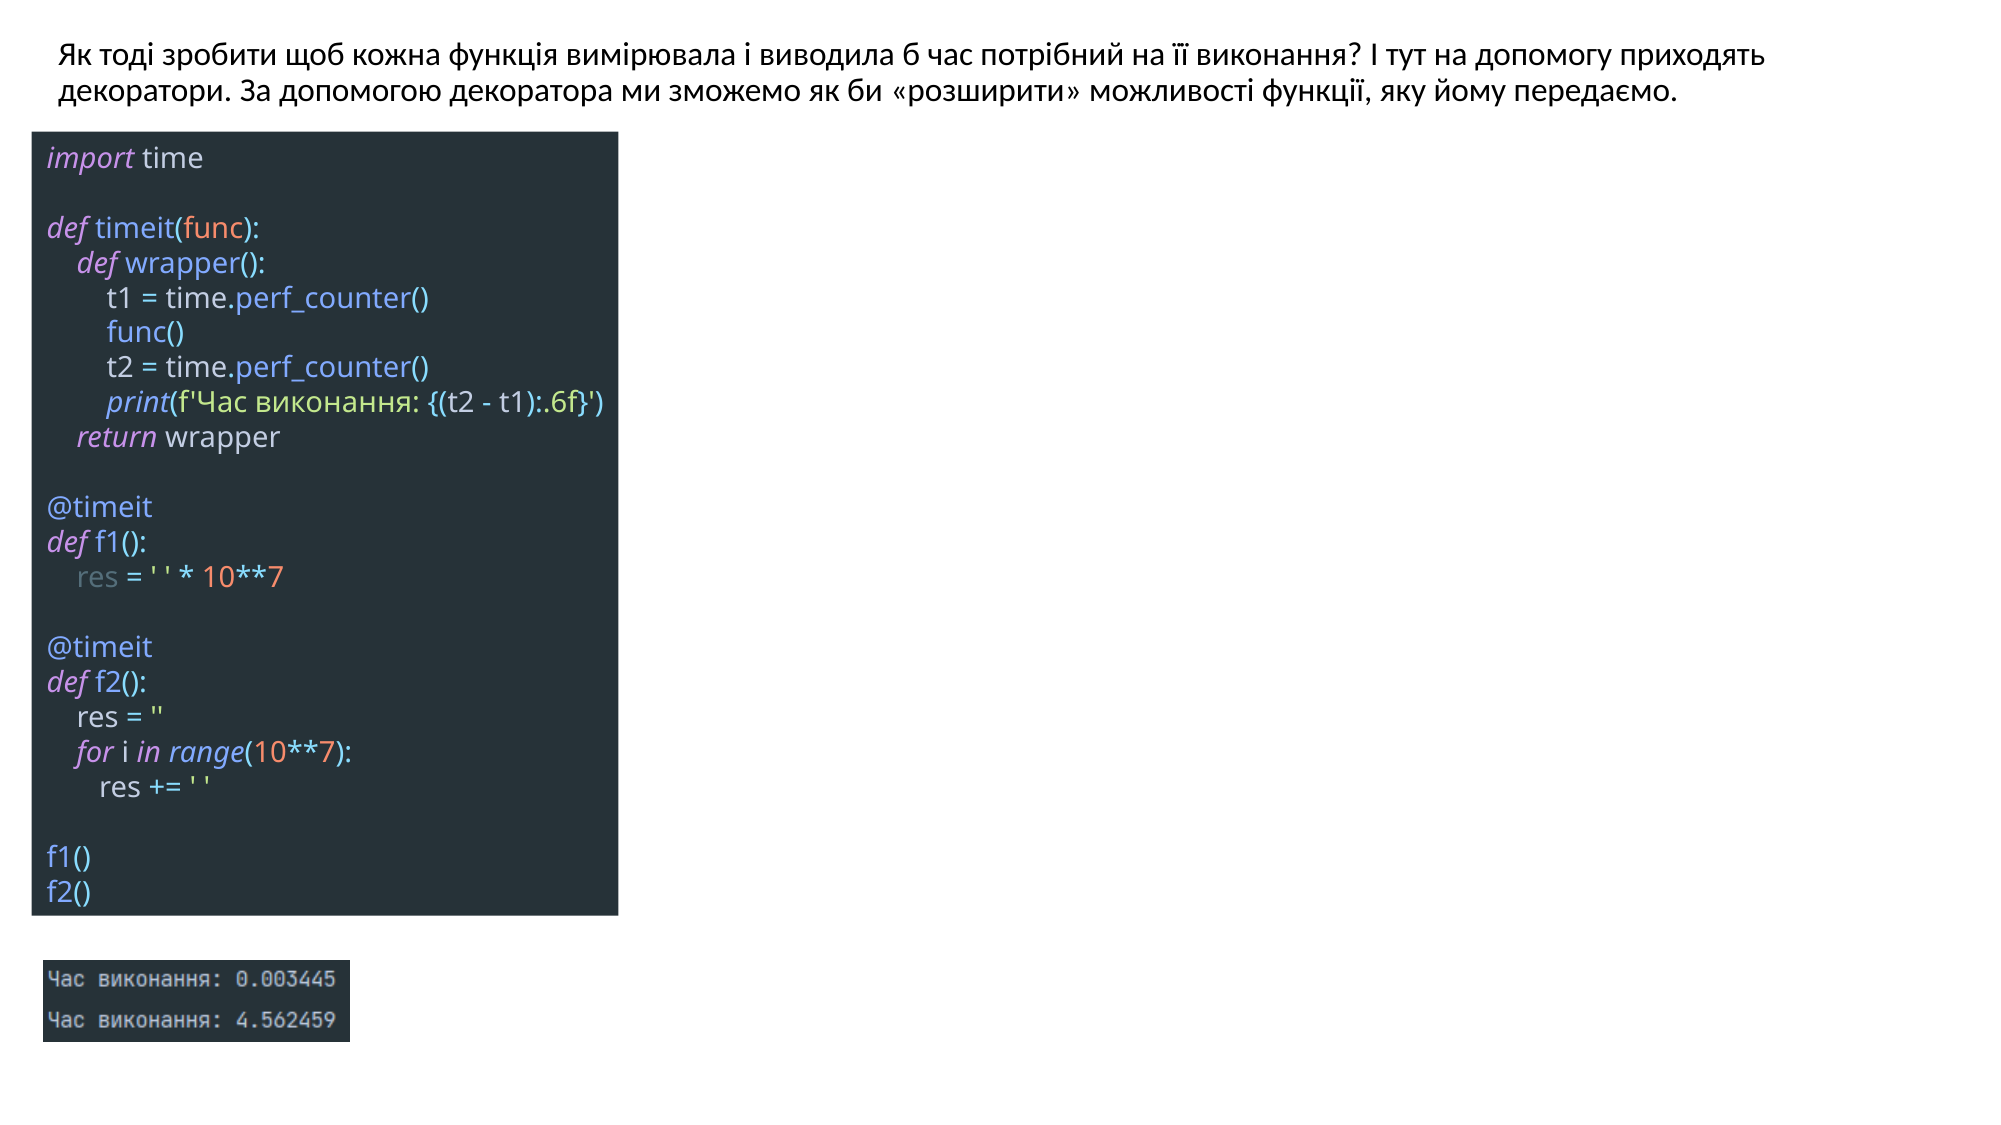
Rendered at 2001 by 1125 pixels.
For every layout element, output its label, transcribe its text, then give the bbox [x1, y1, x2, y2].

picture [42, 960, 350, 1042]
text_box import time def timeit(func): def wrapper(): t1 = time.perf_counter() func() t2 = time.perf_counter() print(f'Час виконання: {(t2 - t1):.6f}') return wrapper @timeit def f1(): res = ' ' * 10**7 @timeit def f2(): res = '' for i in range(10**7): res += ' ' f1() f2() [31, 131, 619, 916]
list Як тоді зробити щоб кожна функція вимірювала і виводила б час потрібний на її виконання? І тут на допомогу приходять декоратори. За допомогою декоратора ми зможемо як би «розширити» можливості функції, яку йому передаємо. [43, 29, 1950, 1082]
